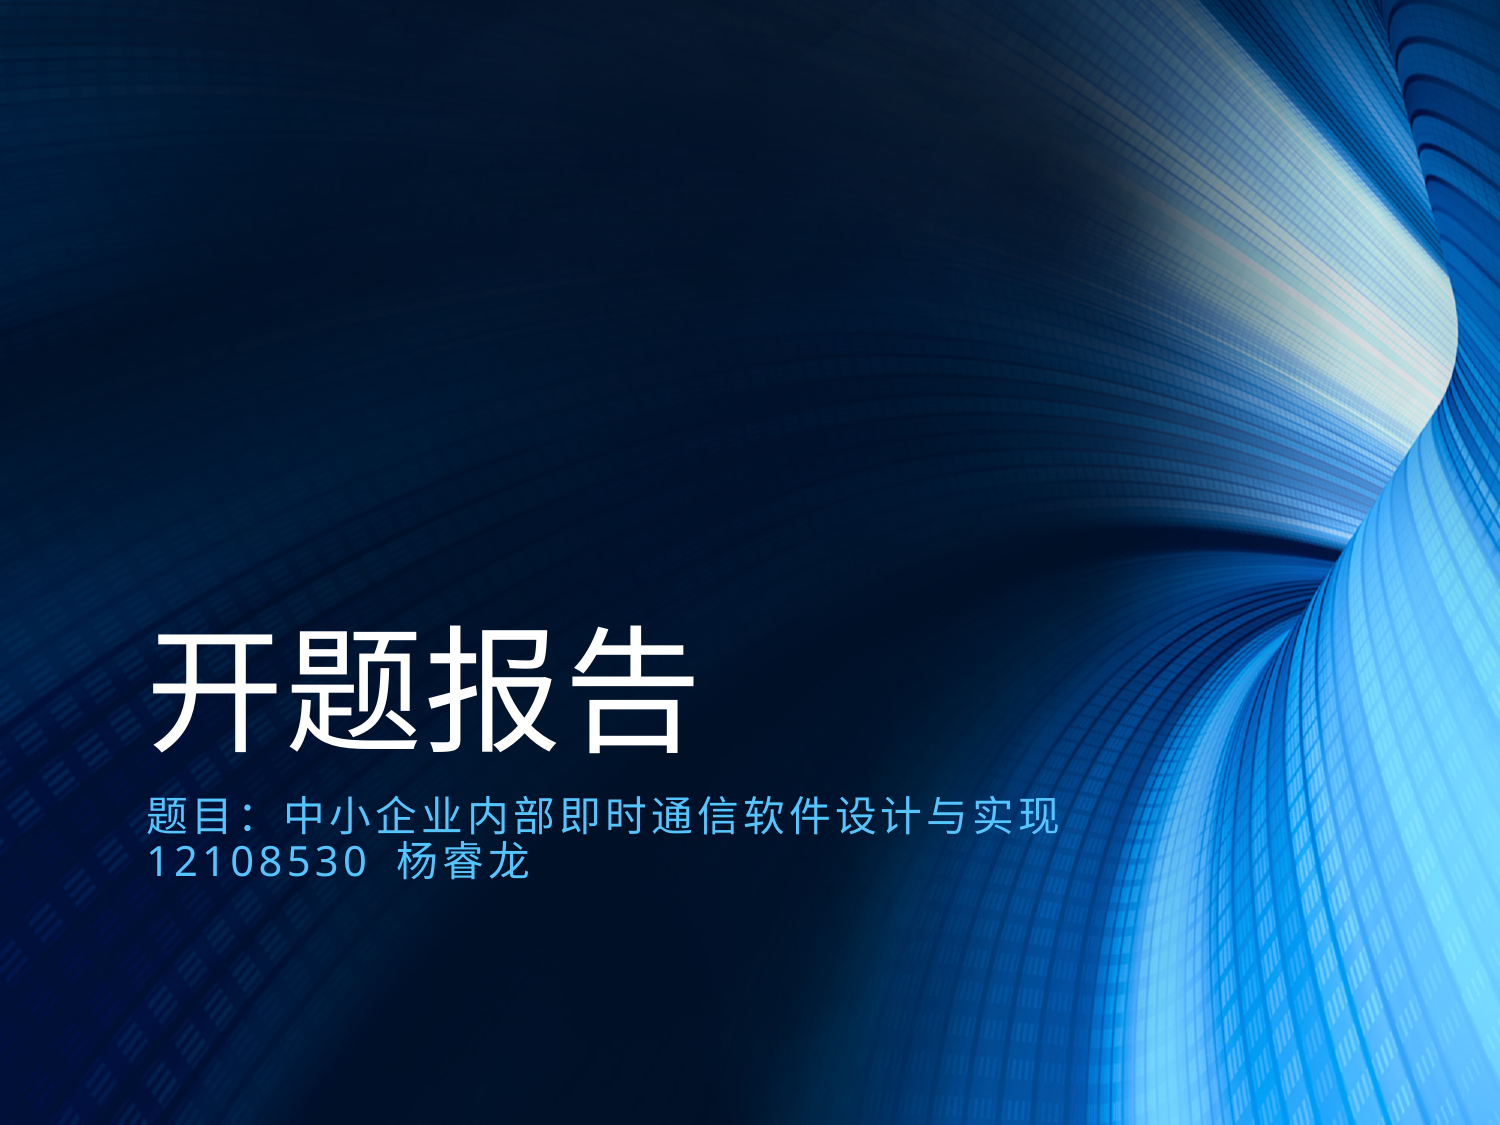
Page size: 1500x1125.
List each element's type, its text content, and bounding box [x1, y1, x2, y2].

picture [0, 0, 1500, 1125]
subtitle 题目：中小企业内部即时通信软件设计与实现 12108530 杨睿龙 [131, 787, 1144, 988]
title 开题报告 [131, 299, 1144, 775]
